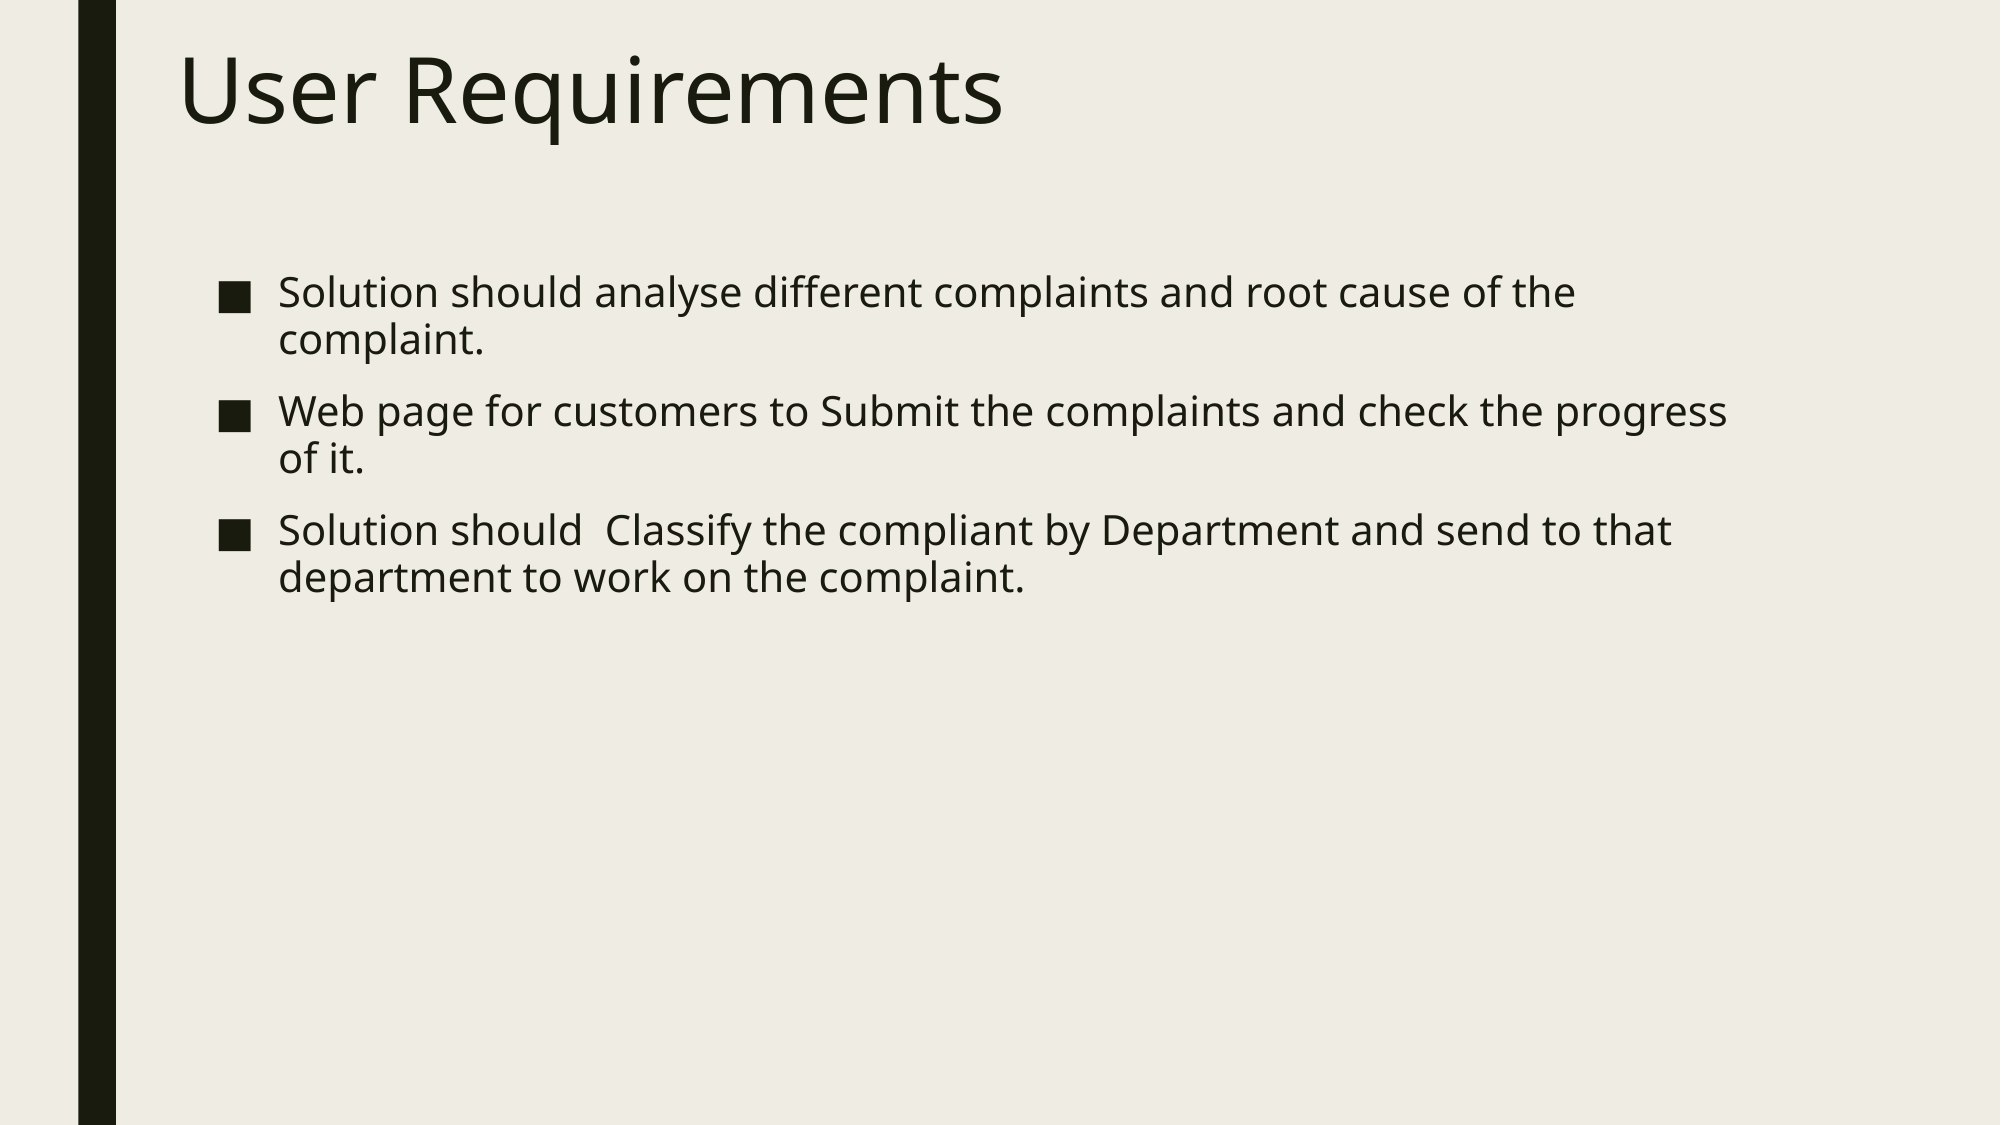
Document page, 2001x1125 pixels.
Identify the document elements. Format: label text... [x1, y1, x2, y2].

title User Requirements [162, 37, 1738, 188]
list Solution should analyse different complaints and root cause of the complaint. Web page for customers to Submit the complaints and check the progress of it. Solution should Classify the compliant by Department and send to that department to work on the complaint. [200, 262, 1775, 850]
